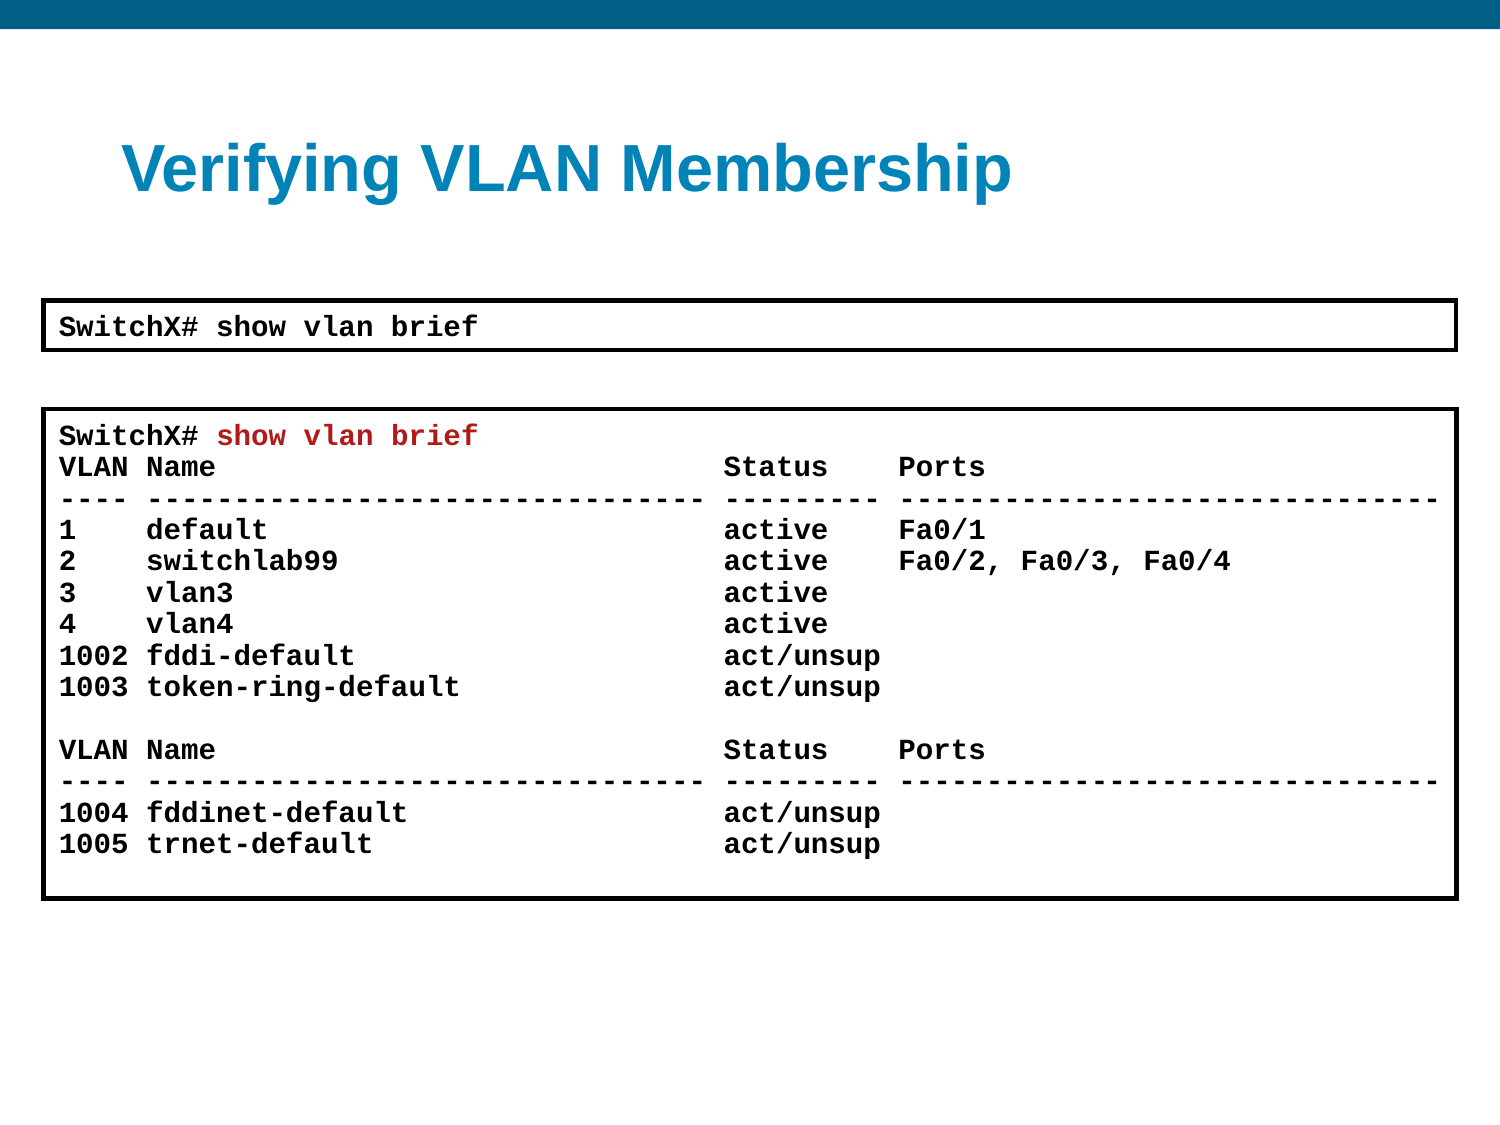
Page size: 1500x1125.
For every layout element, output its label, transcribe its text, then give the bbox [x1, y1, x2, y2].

text_box SwitchX# show vlan brief VLAN Name Status Ports ---- -------------------------------- --------- ------------------------------- 1 default active Fa0/1 2 switchlab99 active Fa0/2, Fa0/3, Fa0/4 3 vlan3 active 4 vlan4 active 1002 fddi-default act/unsup 1003 token-ring-default act/unsup VLAN Name Status Ports ---- -------------------------------- --------- ------------------------------- 1004 fddinet-default act/unsup 1005 trnet-default act/unsup [43, 409, 1457, 899]
text_box SwitchX# show vlan brief [43, 300, 1457, 351]
title Verifying VLAN Membership [107, 75, 1444, 213]
